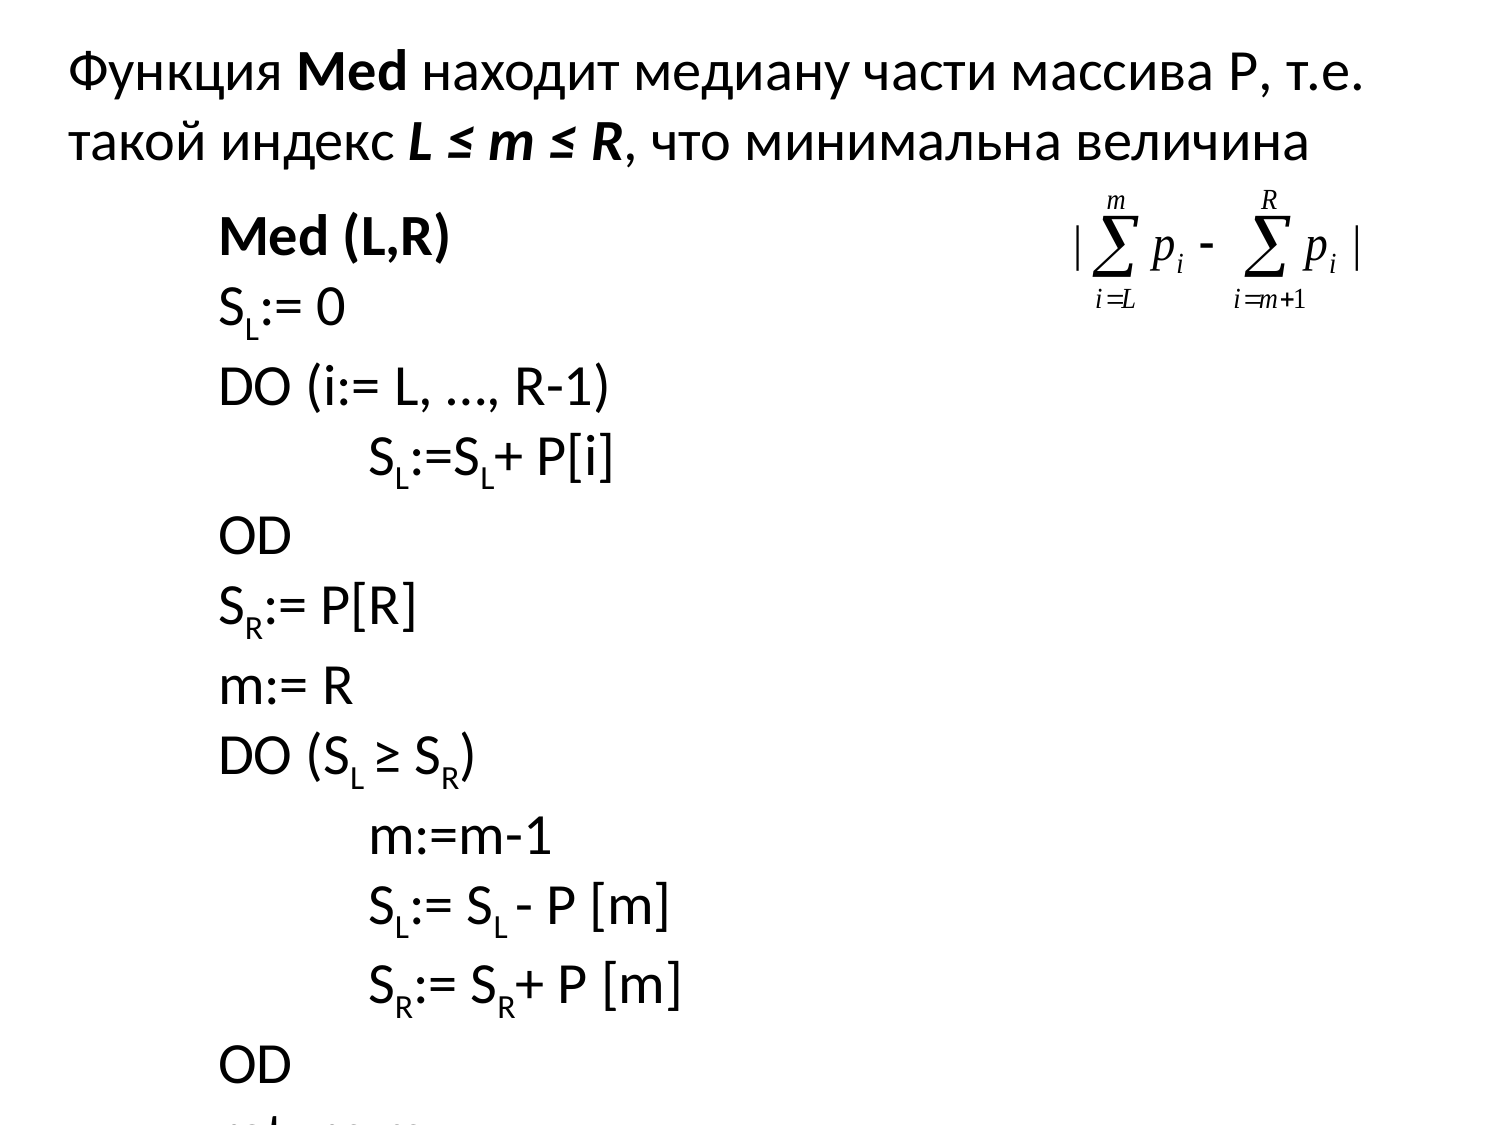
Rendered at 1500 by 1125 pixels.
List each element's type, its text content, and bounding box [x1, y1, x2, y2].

picture [1068, 176, 1500, 319]
list Функция Med находит медиану части массива P, т.е. такой индекс L ≤ m ≤ R, что минимальна величина Med (L,R) SL:= 0 DO (i:= L, …, R-1) SL:=SL+ P[i] OD SR:= P[R] m:= R DO (SL ≥ SR) m:=m-1 SL:= SL - P [m] SR:= SR+ P [m] OD return m [53, 24, 1471, 1125]
